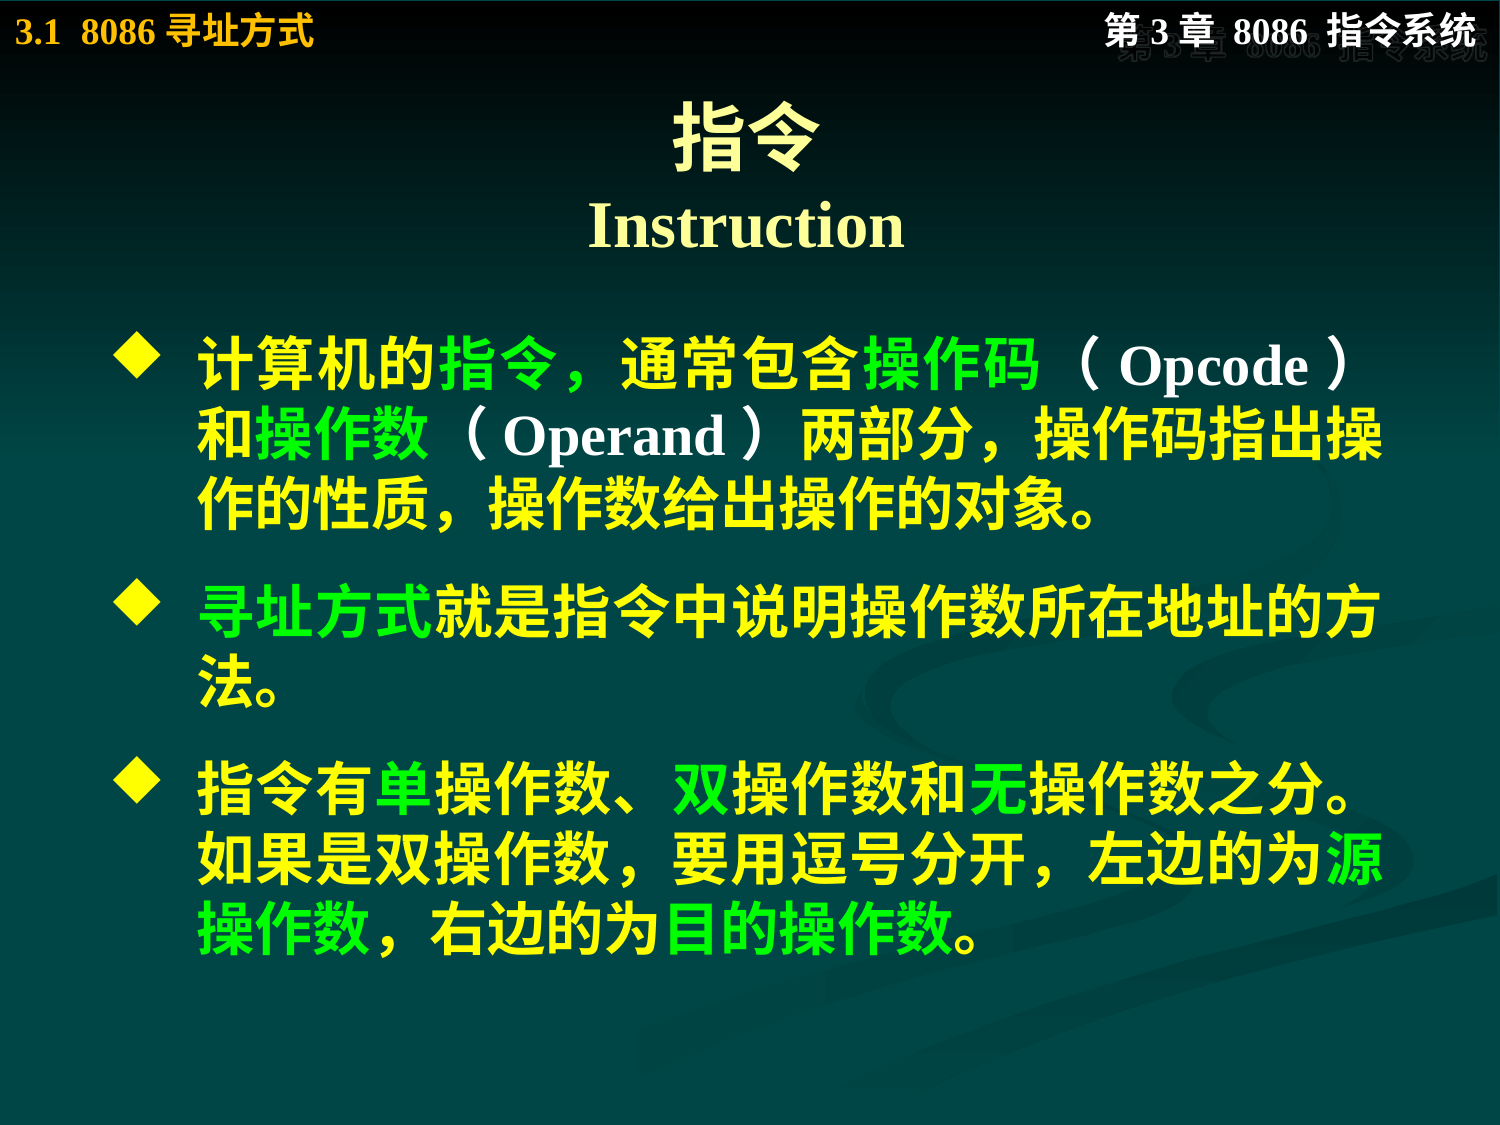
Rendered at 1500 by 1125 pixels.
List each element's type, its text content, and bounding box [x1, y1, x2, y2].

title 指令 Instruction [71, 80, 1423, 271]
list 计算机的指令，通常包含操作码（Opcode）和操作数（Operand）两部分，操作码指出操作的性质，操作数给出操作的对象。 寻址方式就是指令中说明操作数所在地址的方法。 指令有单操作数、双操作数和无操作数之分。如果是双操作数，要用逗号分开，左边的为源操作数，右边的为目的操作数。 [93, 319, 1400, 1015]
